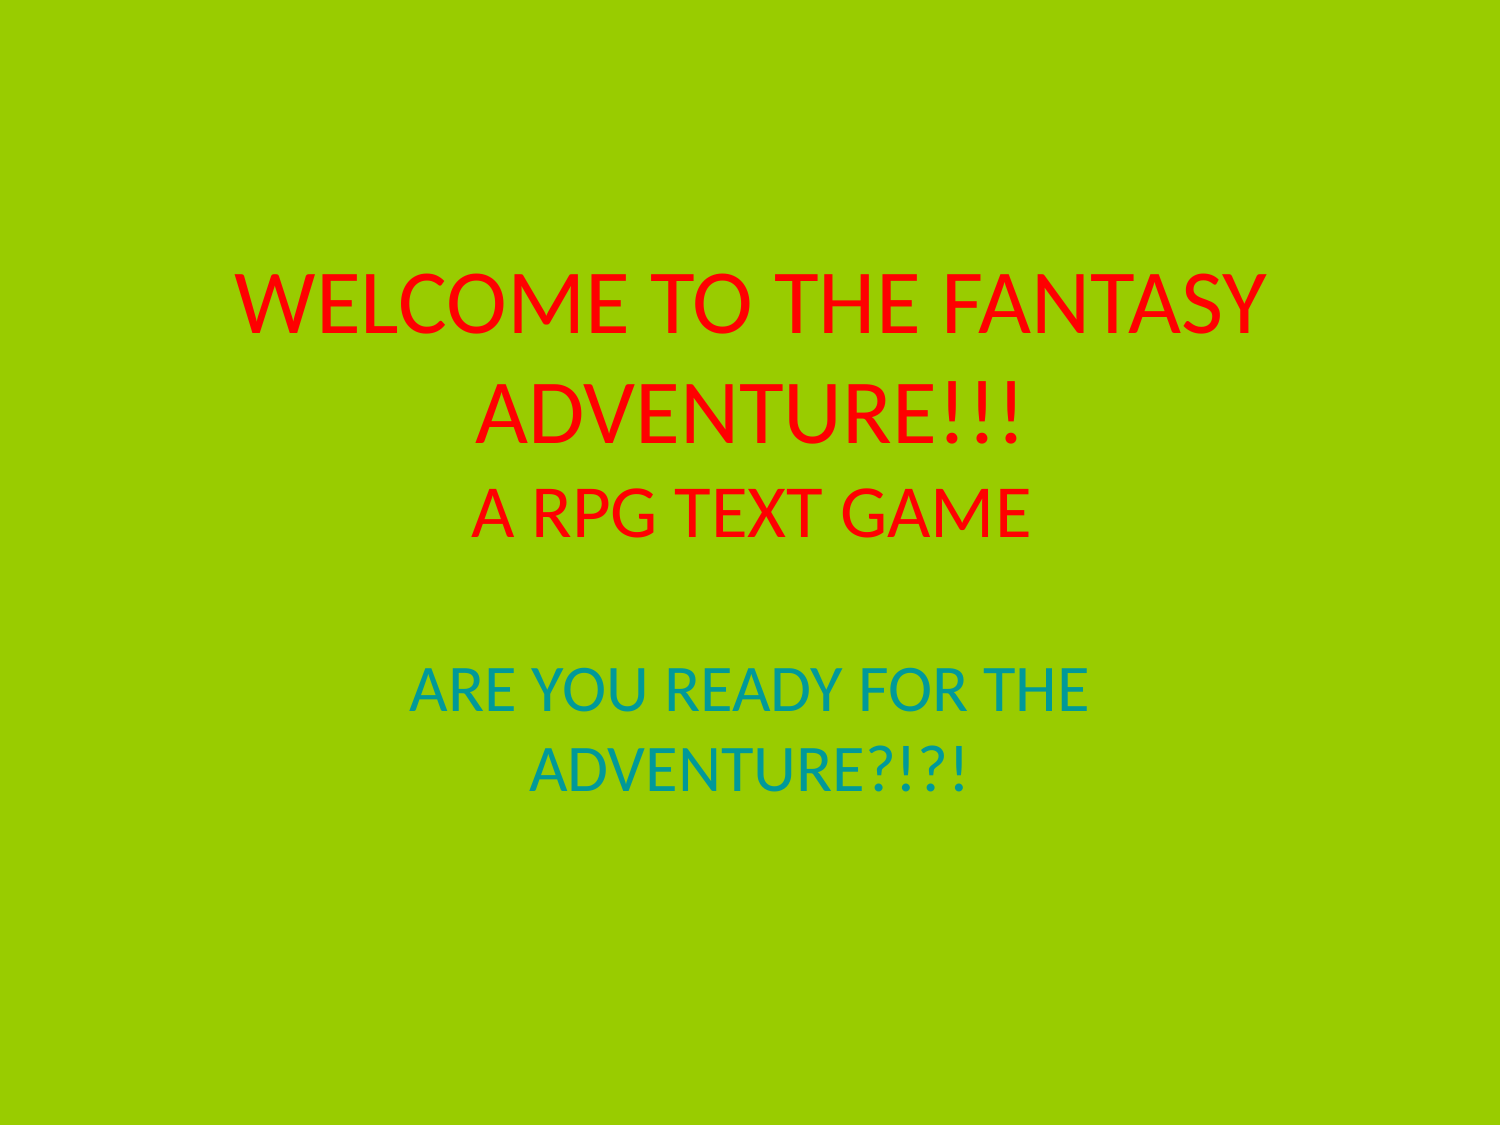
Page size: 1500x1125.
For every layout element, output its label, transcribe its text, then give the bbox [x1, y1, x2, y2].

title WELCOME TO THE FANTASY ADVENTURE!!! A RPG TEXT GAME [113, 276, 1389, 518]
subtitle ARE YOU READY FOR THE ADVENTURE?!?! [225, 637, 1275, 925]
